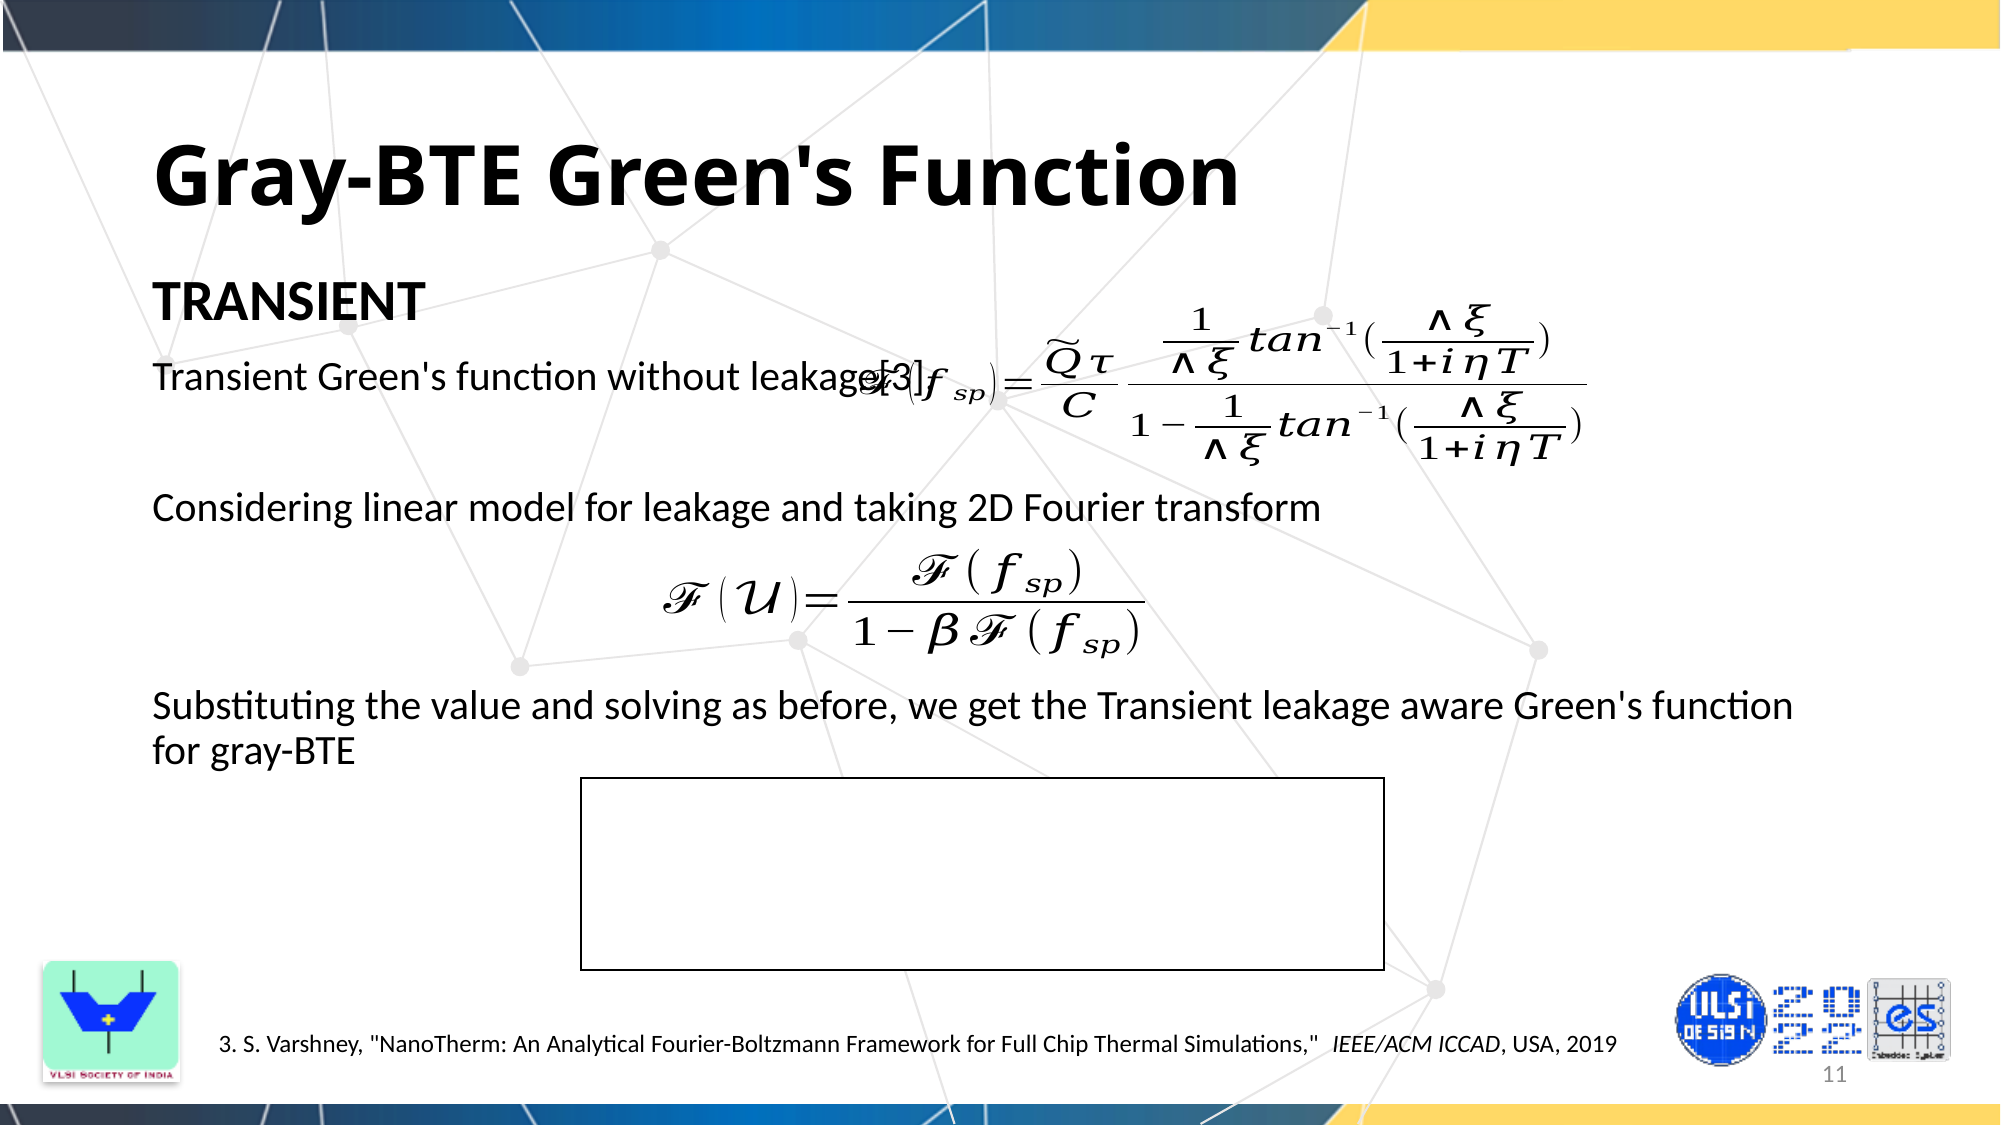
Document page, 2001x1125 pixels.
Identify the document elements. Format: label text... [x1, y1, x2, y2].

picture [1669, 968, 1957, 1073]
slide_number 11 [1412, 1042, 1863, 1103]
picture [1360, 1104, 2001, 1125]
picture [0, 1104, 953, 1125]
picture [950, 1104, 1231, 1125]
picture [1203, 1104, 1367, 1125]
text_box [580, 777, 1385, 971]
text_box 3. S. Varshney, "NanoTherm: An Analytical Fourier-Boltzmann Framework for Full Chip Thermal Simulations," IEEE/ACM ICCAD, USA, 2019 [203, 1020, 1639, 1066]
picture [3, 0, 2001, 60]
title Gray-BTE Green's Function [137, 69, 1462, 262]
list TRANSIENT Transient Green's function without leakage[3], Considering linear model for leakage and taking 2D Fourier transform Substituting the value and solving as before, we get the Transient leakage aware Green's function for gray-BTE [137, 262, 1863, 1014]
picture [43, 961, 180, 1082]
